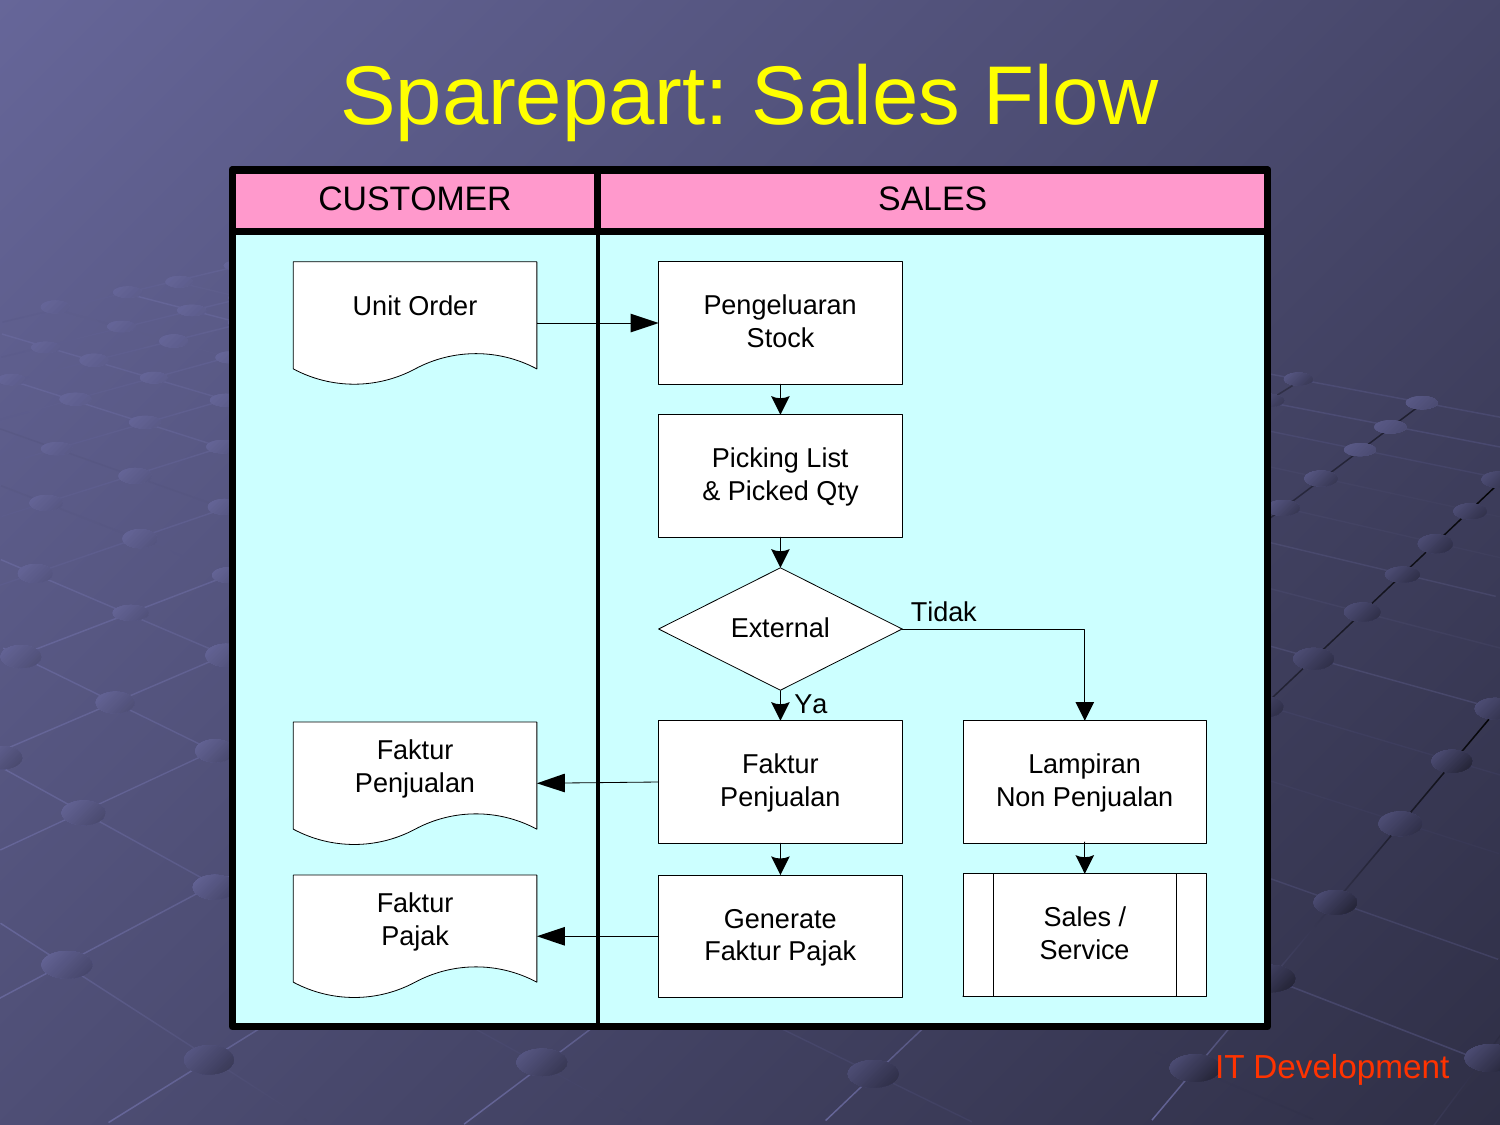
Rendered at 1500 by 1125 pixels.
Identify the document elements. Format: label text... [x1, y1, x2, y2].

text_box IT Development [1200, 1037, 1465, 1093]
title Sparepart: Sales Flow [74, 44, 1426, 138]
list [224, 162, 1276, 1035]
